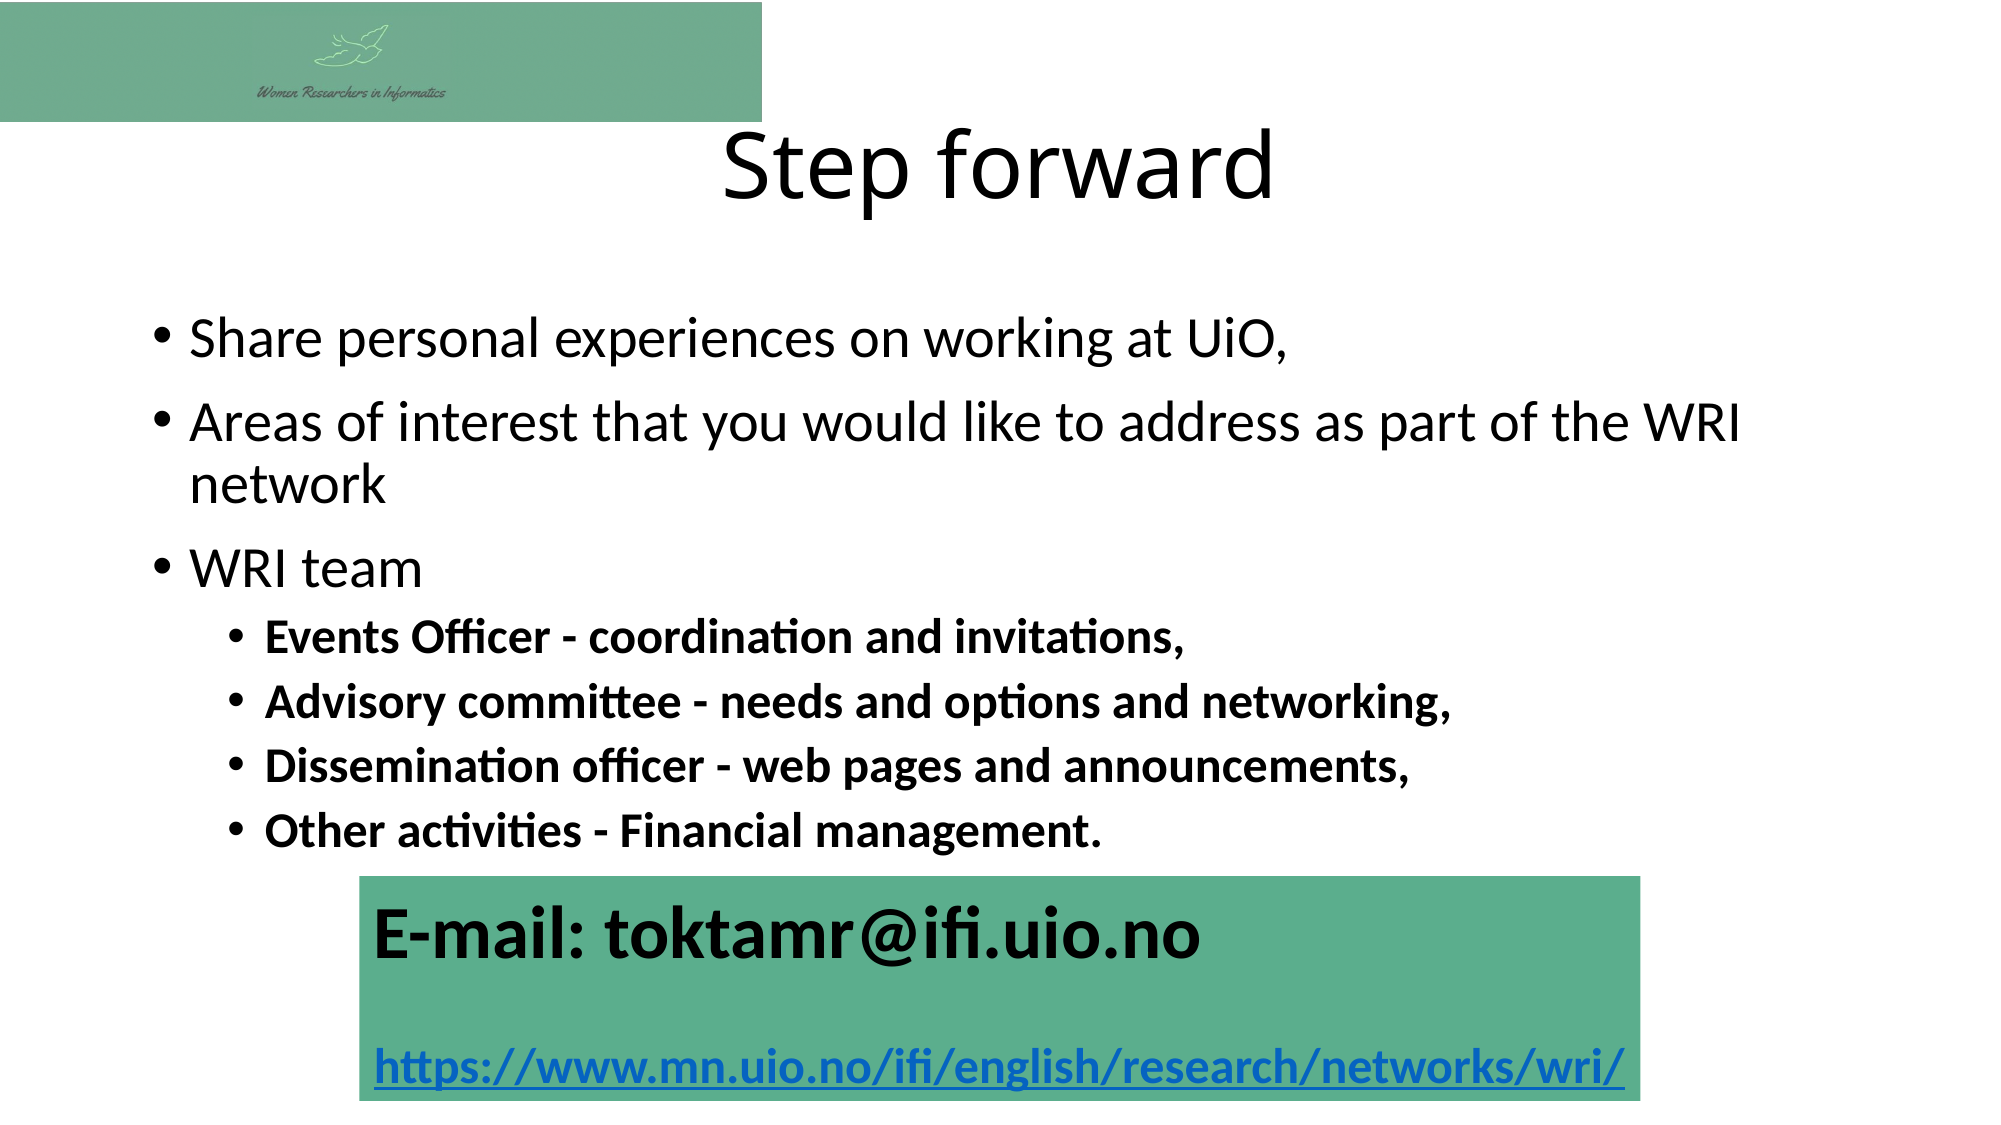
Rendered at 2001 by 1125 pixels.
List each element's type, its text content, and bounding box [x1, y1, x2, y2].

title Step forward [137, 59, 1863, 278]
picture [0, 2, 762, 122]
text_box E-mail: toktamr@ifi.uio.no https://www.mn.uio.no/ifi/english/research/networks/wri/ [359, 876, 1641, 1101]
list Share personal experiences on working at UiO, Areas of interest that you would like to address as part of the WRI network WRI team Events Officer - coordination and invitations, Advisory committee - needs and options and networking, Dissemination officer - web pages and announcements, Other activities - Financial management. [137, 299, 1863, 1014]
